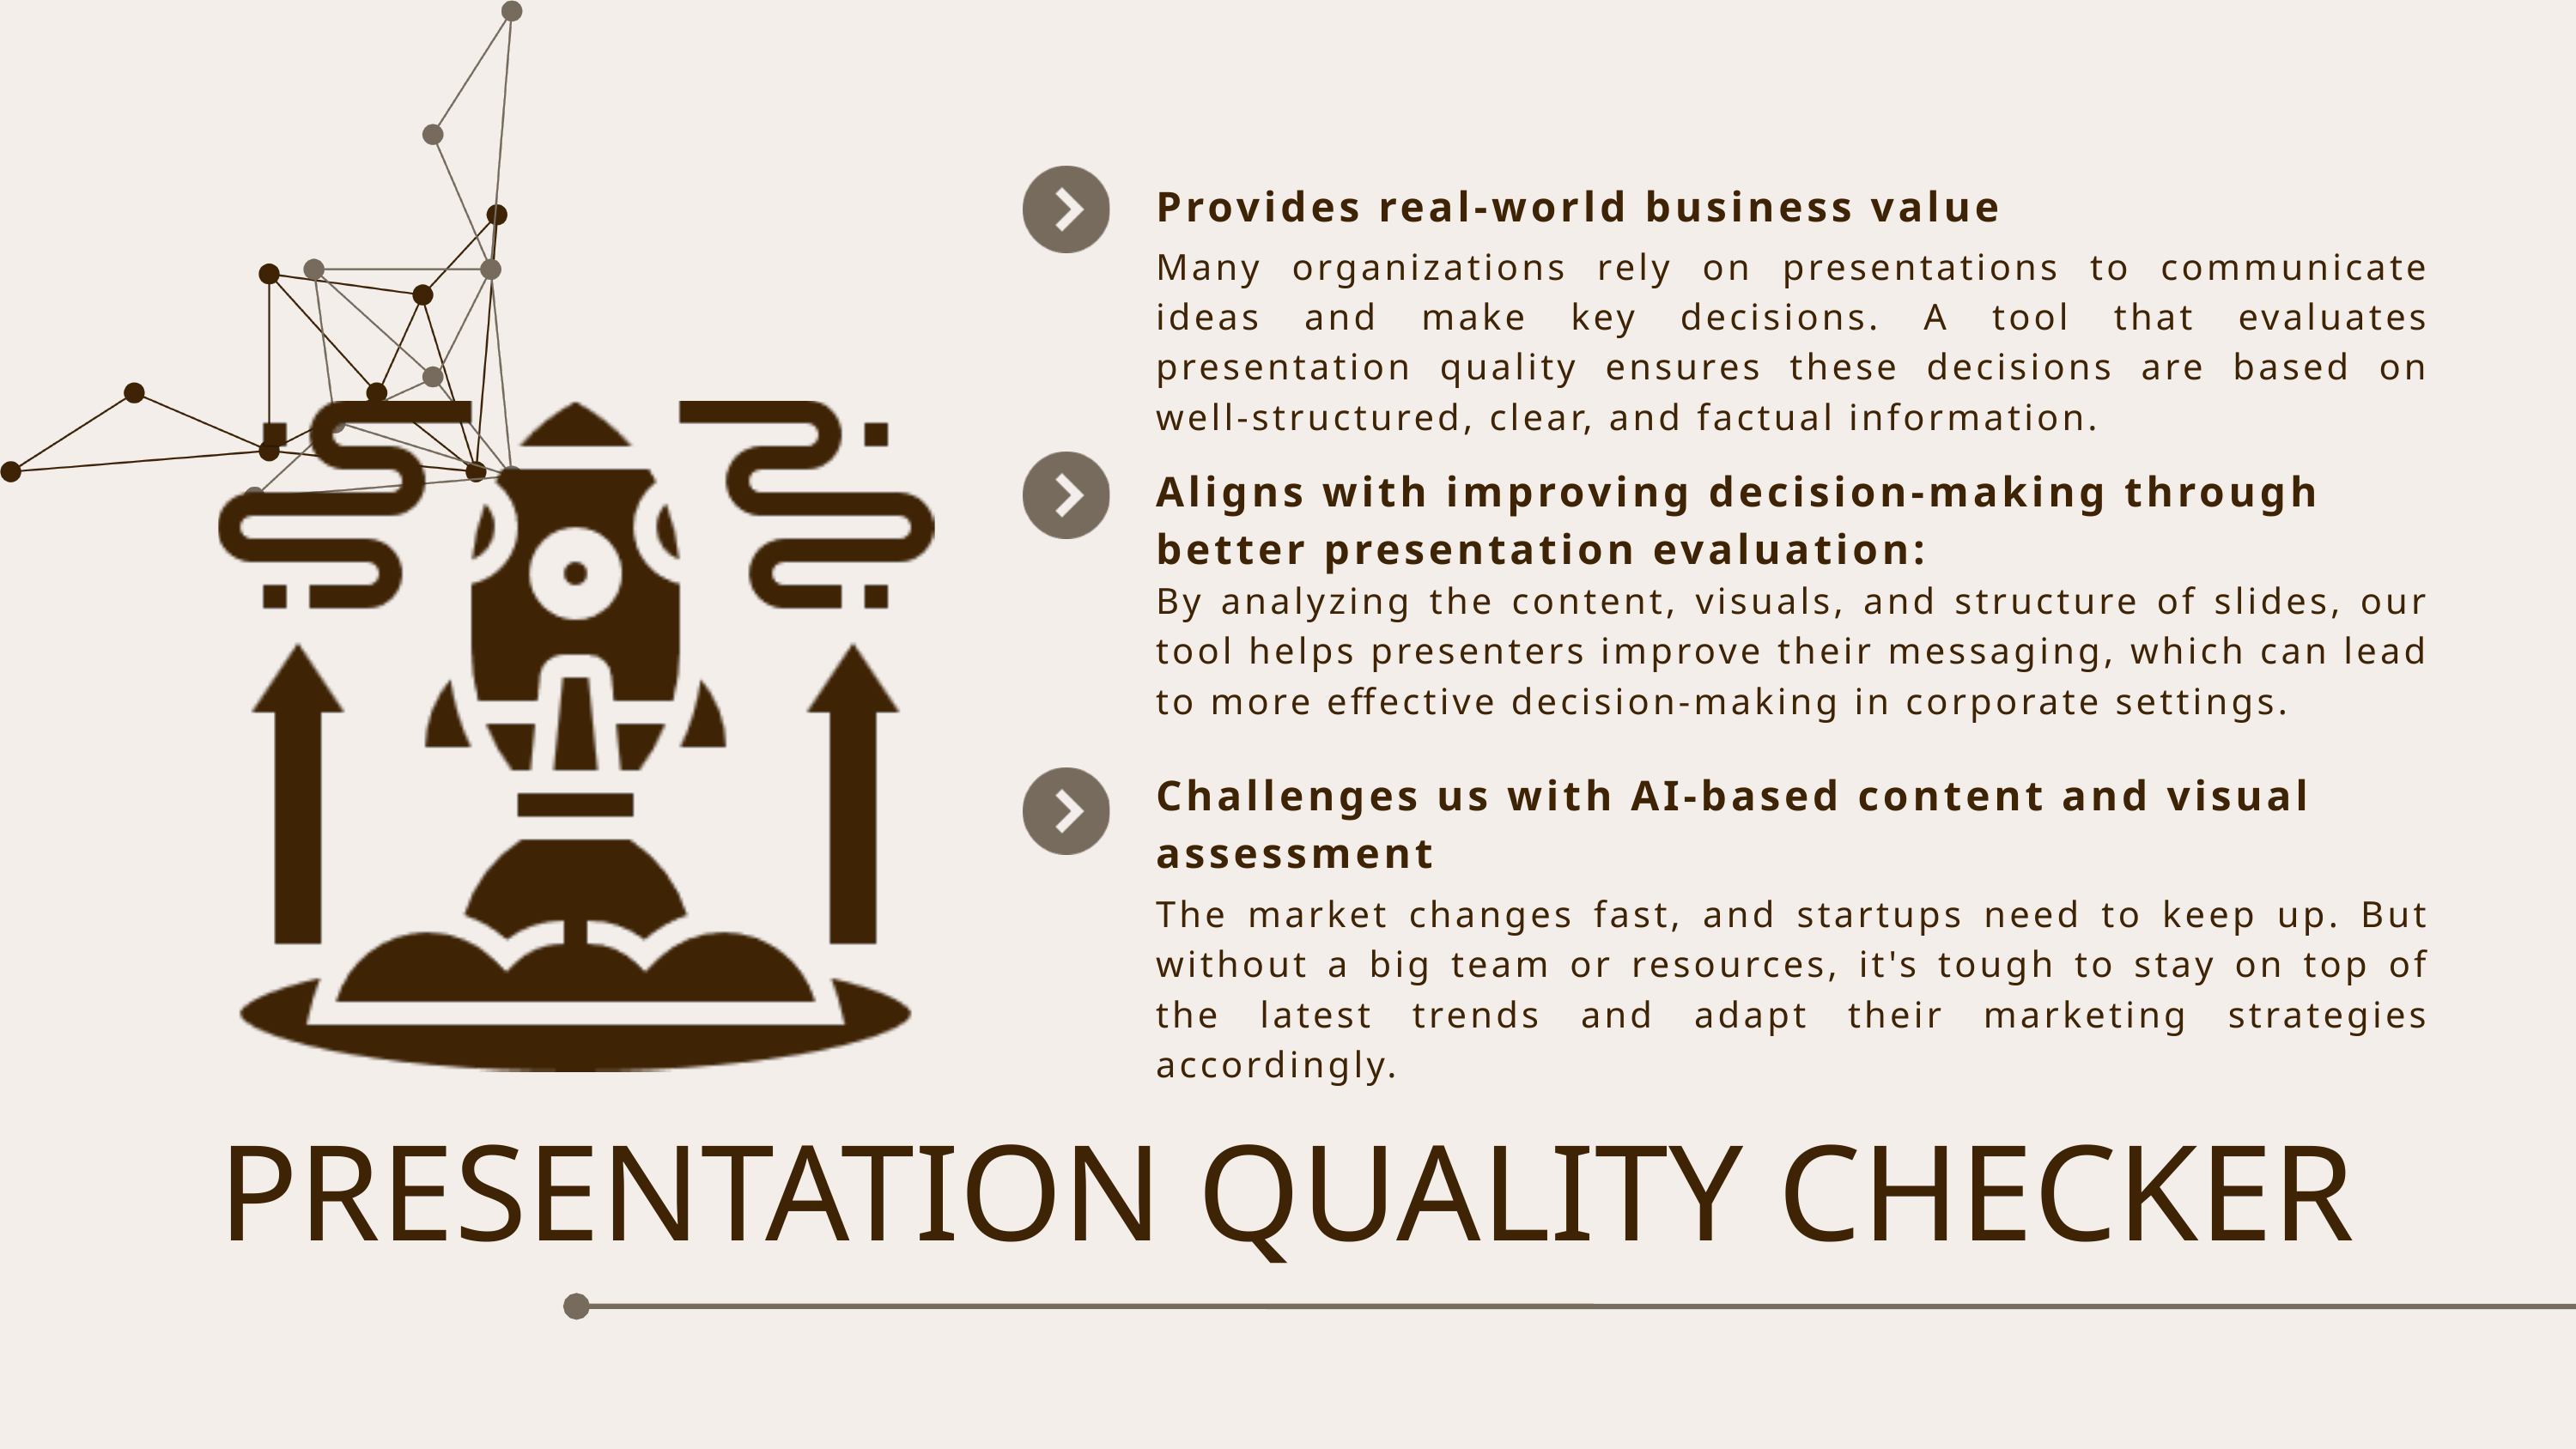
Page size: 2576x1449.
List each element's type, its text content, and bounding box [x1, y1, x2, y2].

text_box Many organizations rely on presentations to communicate ideas and make key decisions. A tool that evaluates presentation quality ensures these decisions are based on well-structured, clear, and factual information. [1156, 237, 2432, 488]
text_box [1023, 166, 1110, 253]
text_box Provides real-world business value [1156, 172, 2432, 237]
text_box [1023, 452, 1110, 539]
text_box Aligns with improving decision-making through better presentation evaluation: [1156, 488, 2432, 571]
text_box [218, 401, 935, 1072]
text_box [568, 1297, 2576, 1316]
text_box PRESENTATION QUALITY CHECKER [218, 1121, 2432, 1445]
text_box By analyzing the content, visuals, and structure of slides, our tool helps presenters improve their messaging, which can lead to more effective decision-making in corporate settings. [1156, 571, 2432, 761]
text_box [0, 0, 523, 508]
text_box [1023, 767, 1110, 855]
text_box The market changes fast, and startups need to keep up. But without a big team or resources, it's tough to stay on top of the latest trends and adapt their marketing strategies accordingly. [1156, 884, 2432, 1086]
text_box Challenges us with AI-based content and visual assessment [1156, 761, 2432, 884]
